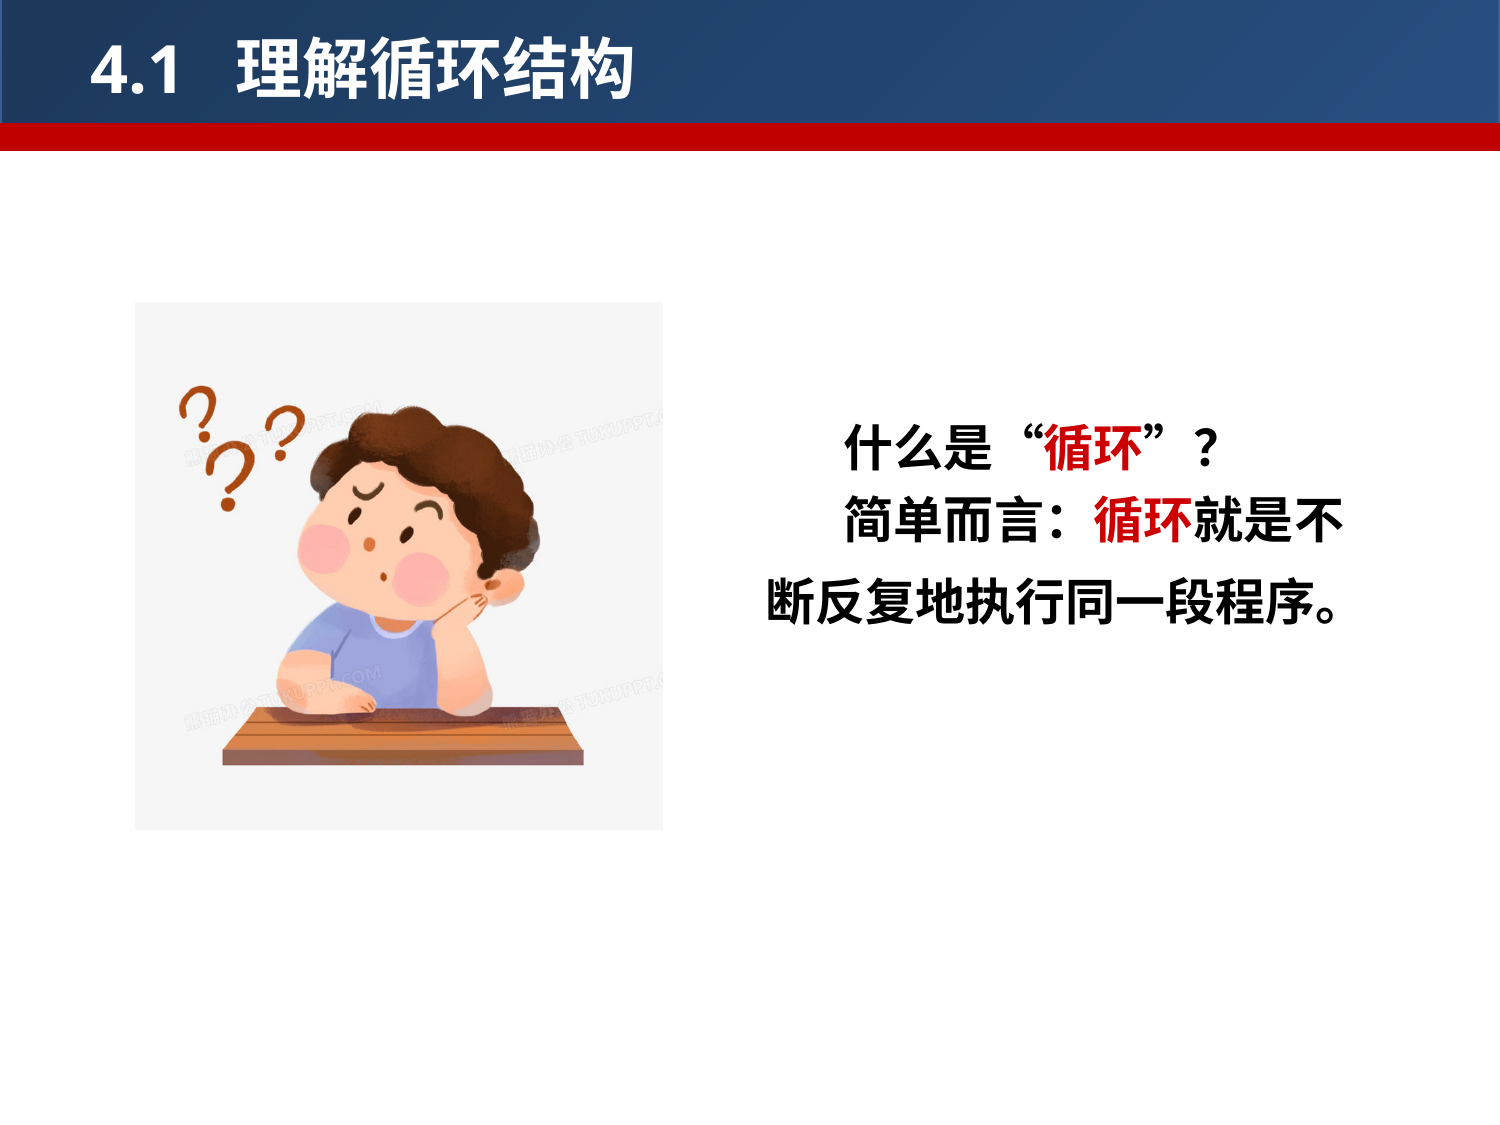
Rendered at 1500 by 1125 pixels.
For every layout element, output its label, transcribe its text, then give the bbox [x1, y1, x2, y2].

list 4.1 理解循环结构 [74, 18, 1459, 109]
text_box 什么是“循环”？ 简单而言：循环就是不断反复地执行同一段程序。 [749, 397, 1407, 802]
picture [135, 302, 663, 830]
